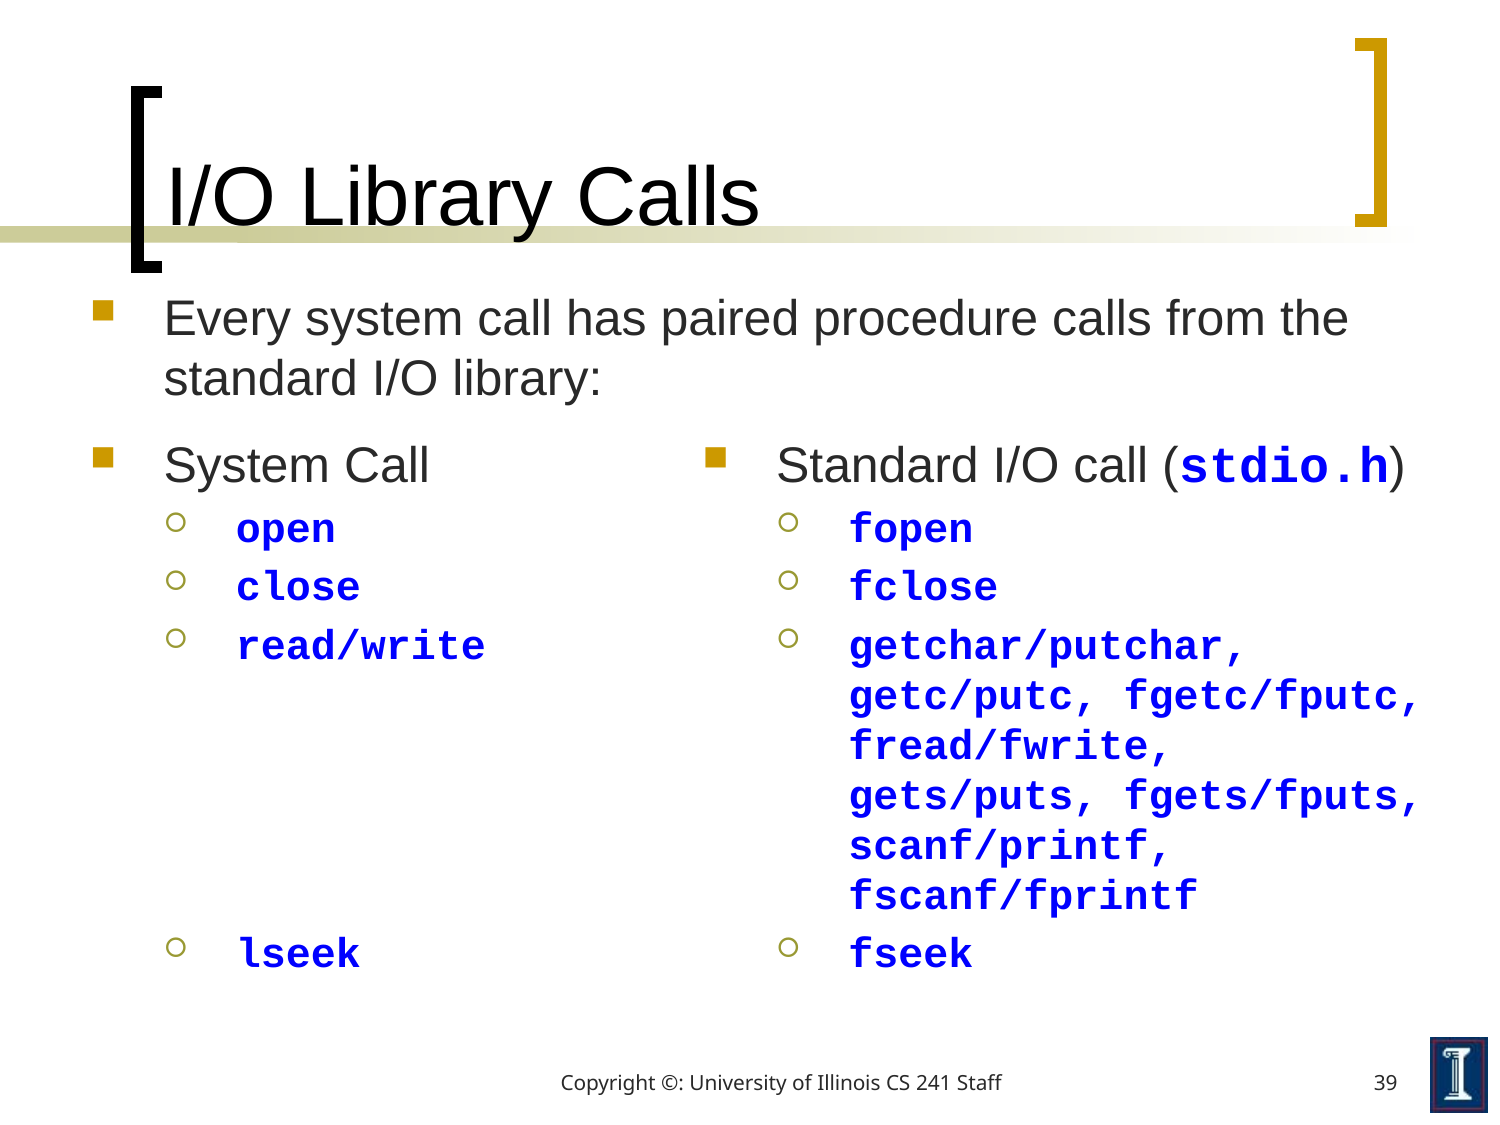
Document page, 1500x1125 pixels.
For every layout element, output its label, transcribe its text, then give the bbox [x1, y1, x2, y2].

list Standard I/O call (stdio.h) fopen fclose getchar/putchar, getc/putc, fgetc/fputc, fread/fwrite, gets/puts, fgets/fputs, scanf/printf, fscanf/fprintf fseek [687, 425, 1450, 1005]
footer Copyright ©: University of Illinois CS 241 Staff [462, 1062, 651, 1101]
footer Copyright ©: University of Illinois CS 241 Staff [682, 1062, 1099, 1101]
picture [1430, 1037, 1488, 1113]
list System Call open close read/write lseek [75, 425, 687, 1005]
text_box [651, 1041, 682, 1102]
list Every system call has paired procedure calls from the standard I/O library: [75, 307, 1425, 413]
title I/O Library Calls [150, 45, 1425, 250]
slide_number 39 [1099, 1062, 1413, 1101]
